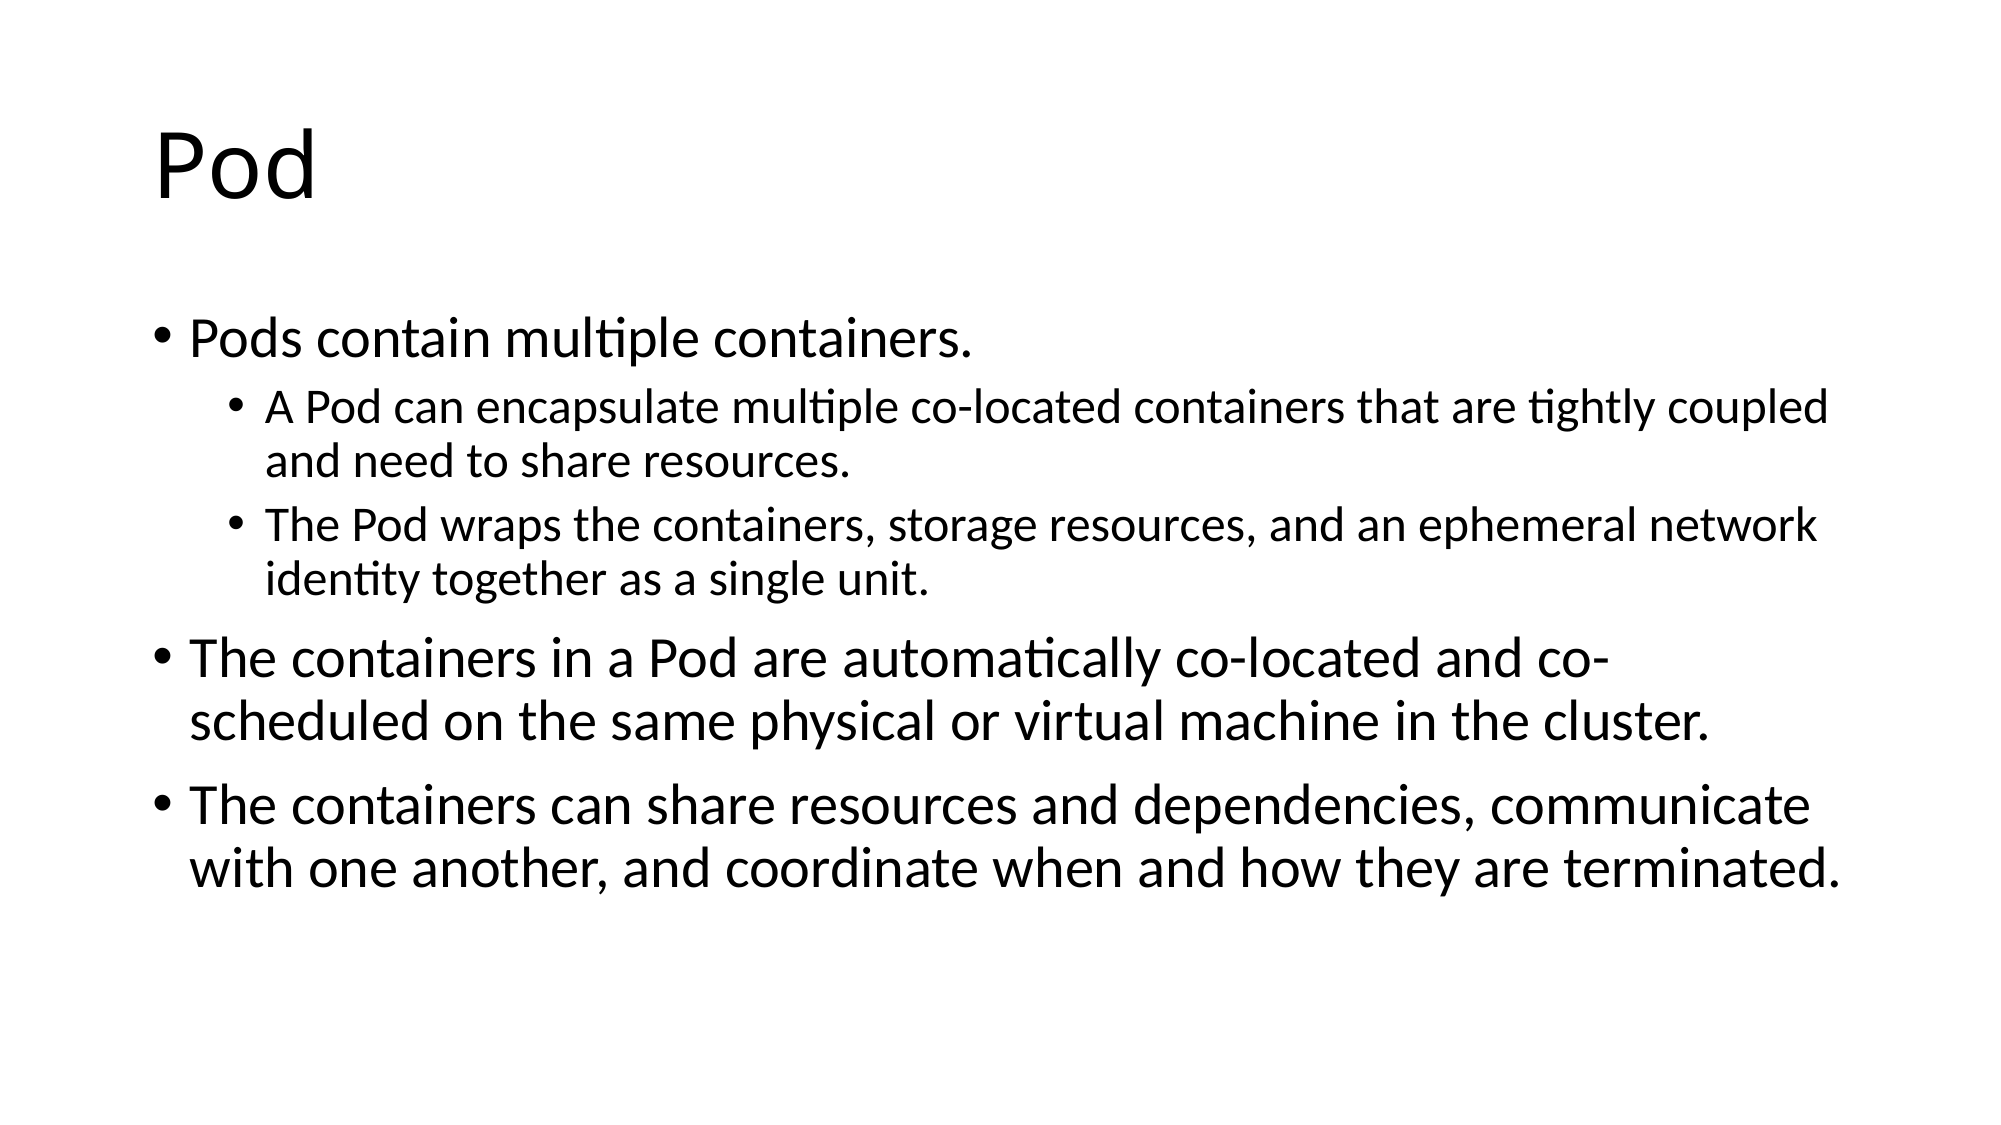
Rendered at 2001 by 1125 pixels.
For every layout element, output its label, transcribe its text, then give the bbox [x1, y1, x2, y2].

list Pods contain multiple containers. A Pod can encapsulate multiple co-located containers that are tightly coupled and need to share resources. The Pod wraps the containers, storage resources, and an ephemeral network identity together as a single unit. The containers in a Pod are automatically co-located and co-scheduled on the same physical or virtual machine in the cluster. The containers can share resources and dependencies, communicate with one another, and coordinate when and how they are terminated. [137, 299, 1863, 1014]
title Pod [137, 59, 1863, 278]
